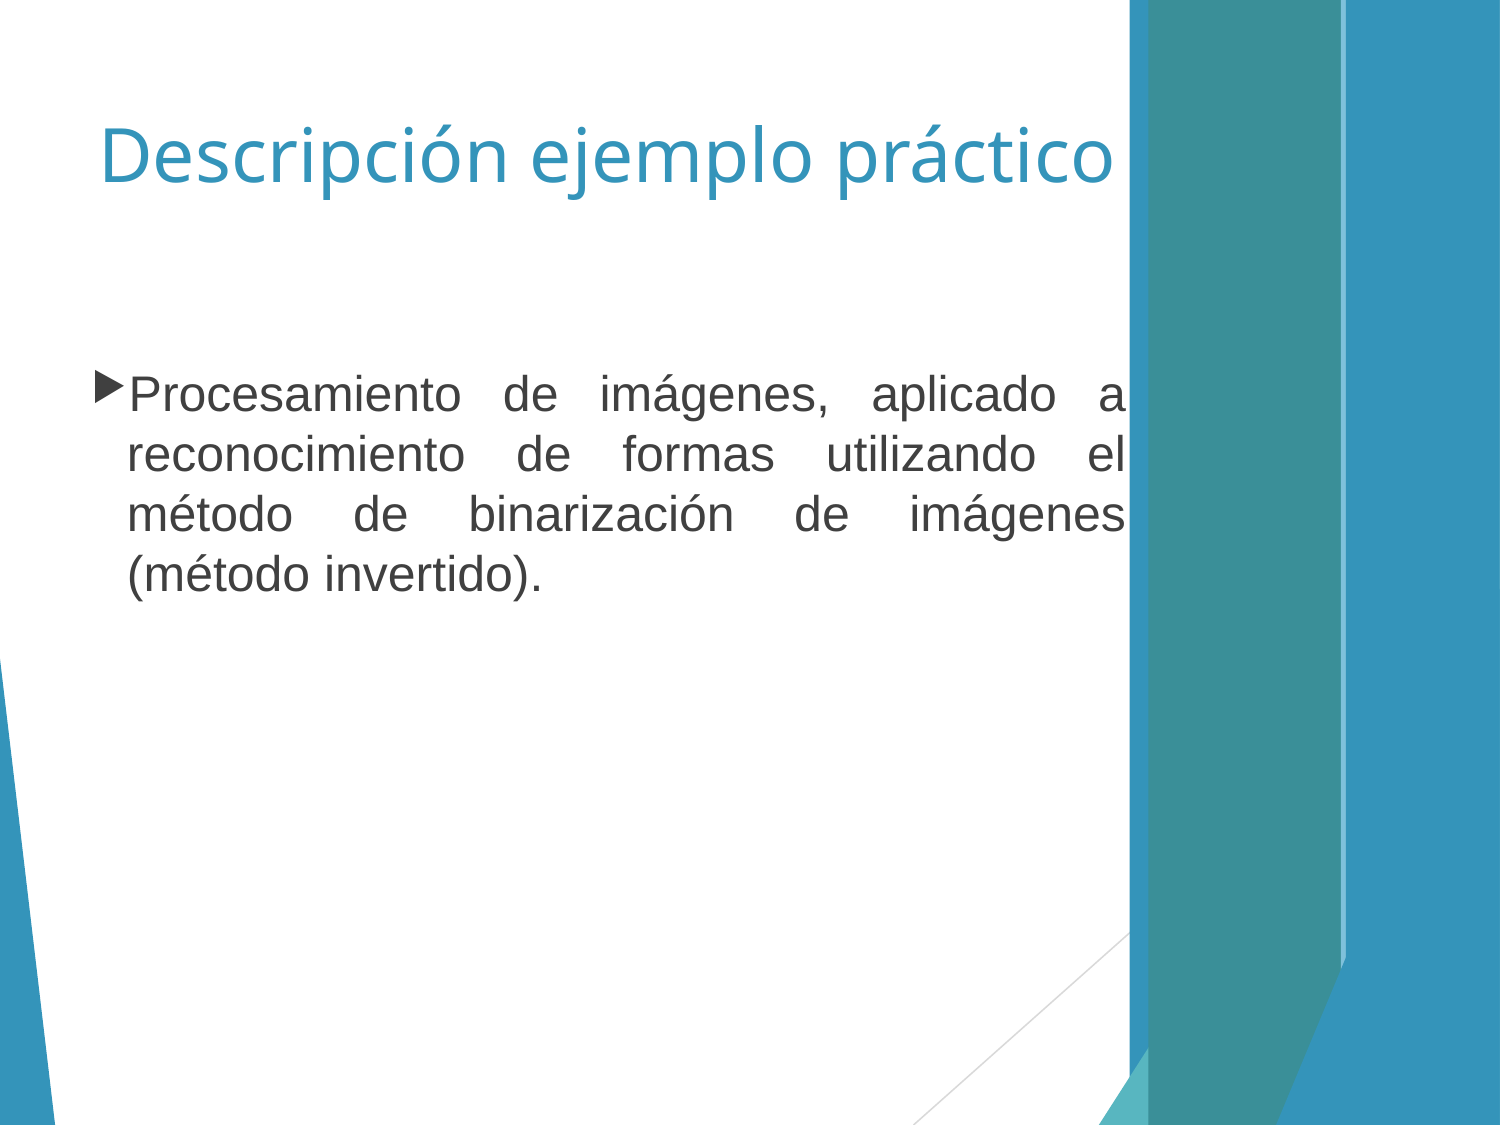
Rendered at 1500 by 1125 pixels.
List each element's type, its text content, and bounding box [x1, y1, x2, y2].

text_box Descripción ejemplo práctico [83, 99, 1141, 317]
text_box Procesamiento de imágenes, aplicado a reconocimiento de formas utilizando el método de binarización de imágenes (método invertido). [76, 354, 1141, 811]
